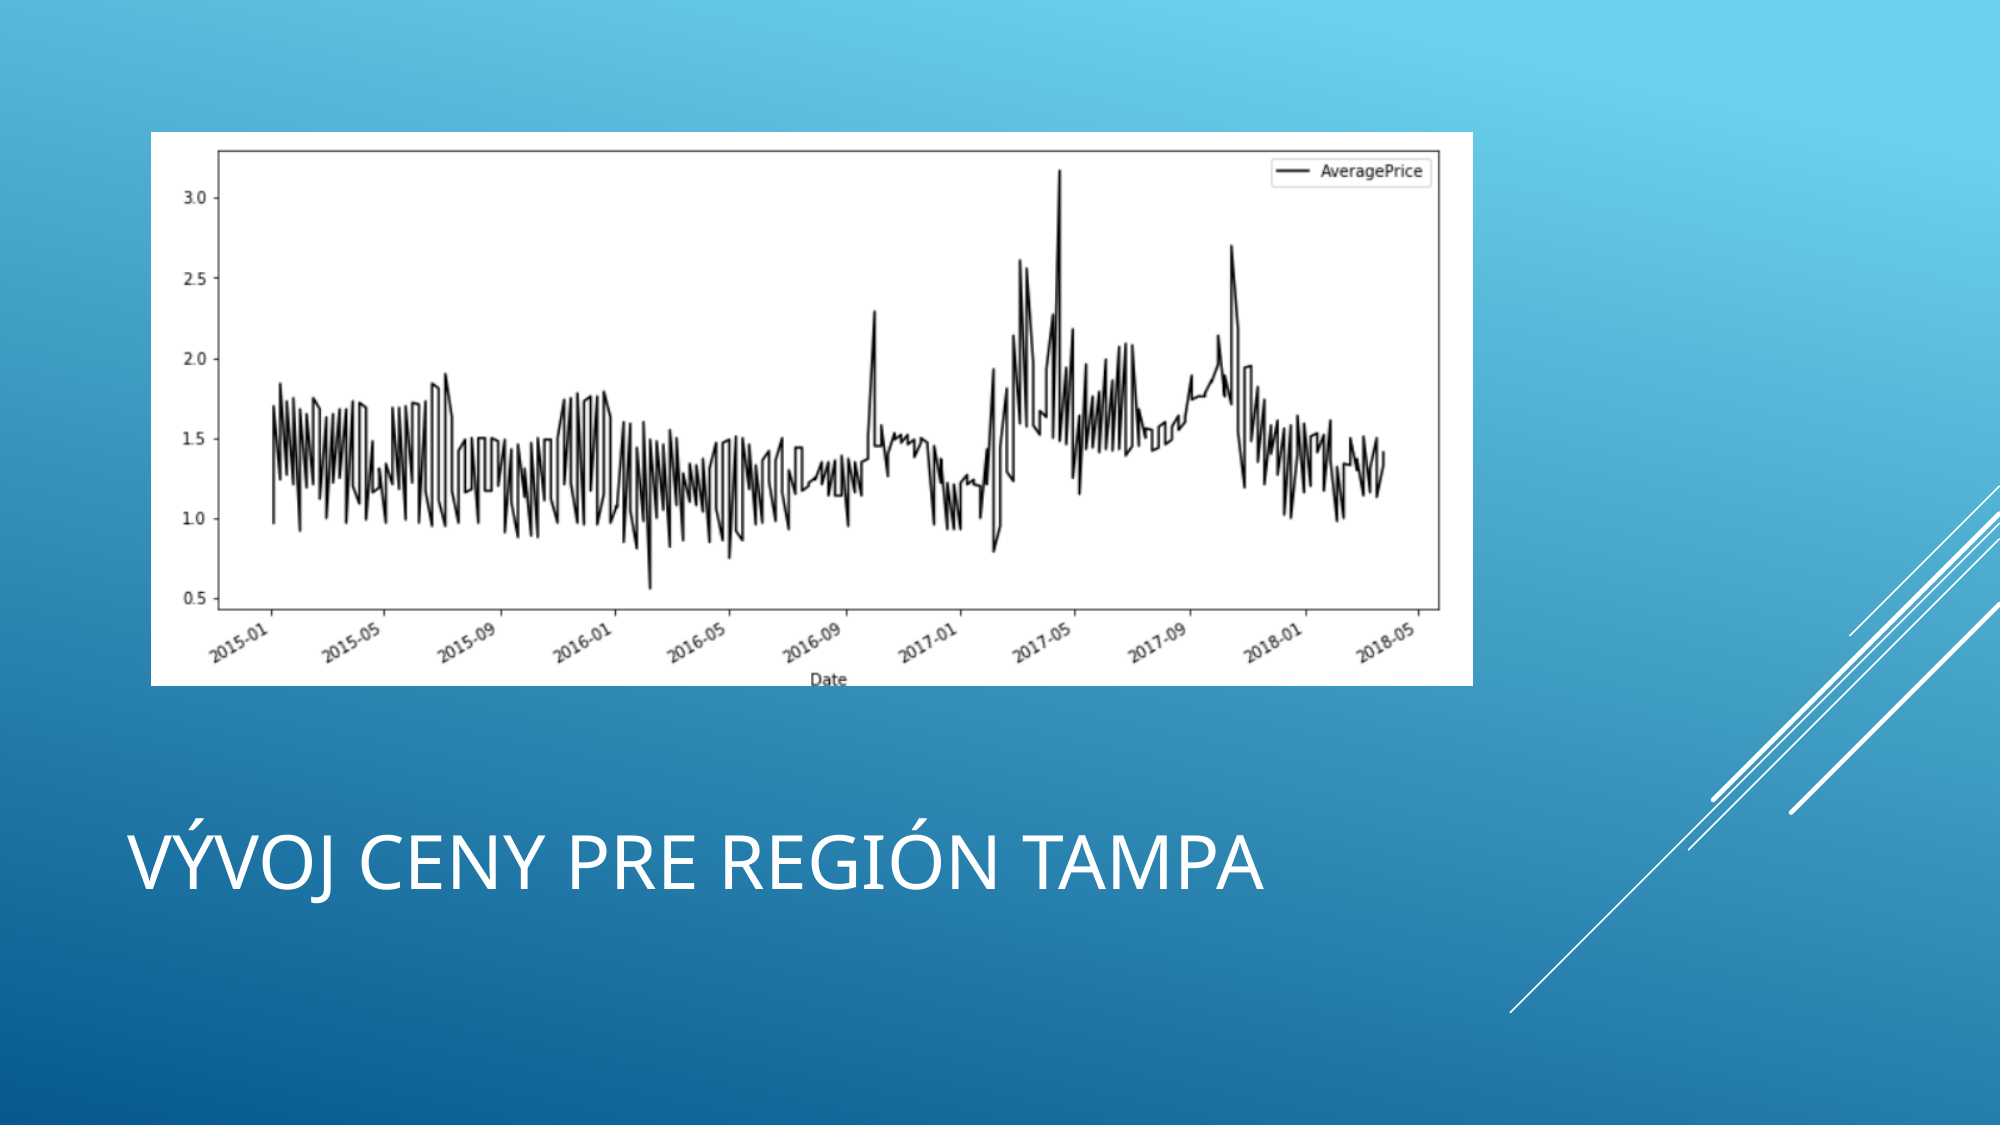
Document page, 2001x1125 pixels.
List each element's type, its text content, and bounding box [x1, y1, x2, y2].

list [151, 132, 1474, 686]
title Vývoj ceny pre región Tampa [112, 736, 1513, 984]
